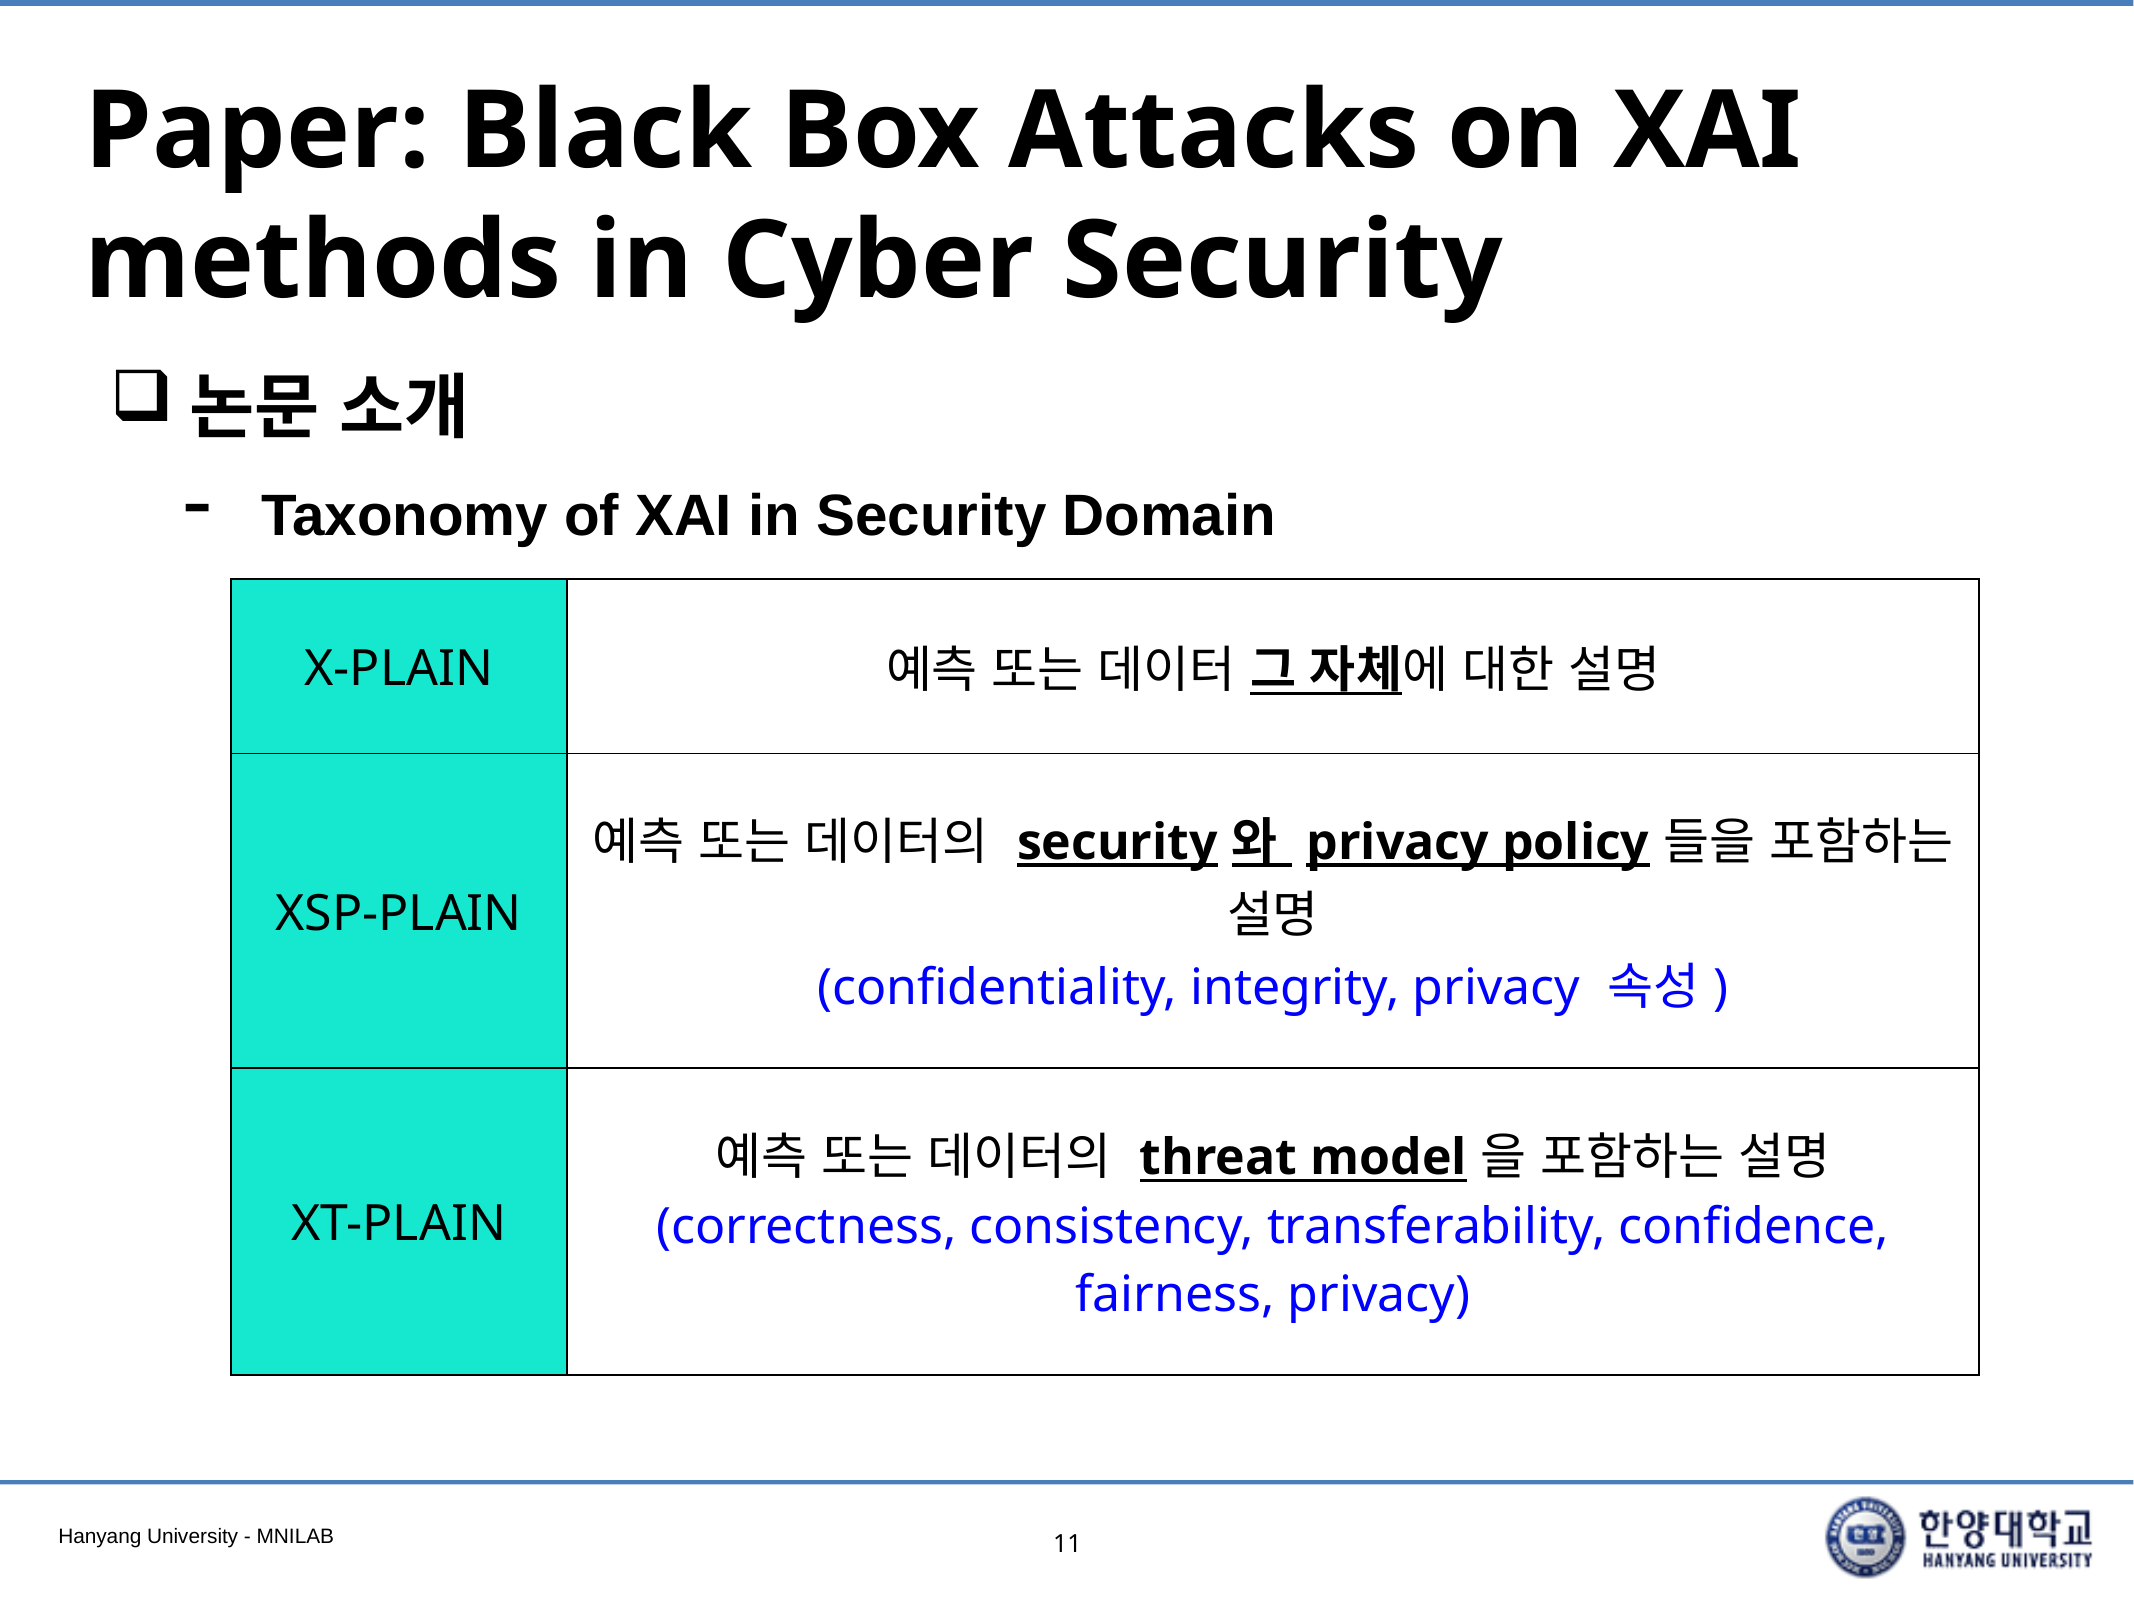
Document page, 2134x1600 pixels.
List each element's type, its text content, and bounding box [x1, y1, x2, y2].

table_cell XT-PLAIN [232, 1069, 566, 1374]
title Paper: Black Box Attacks on XAI methods in Cyber Security [75, 41, 2058, 338]
table_cell 예측 또는 데이터의 security와 privacy policy들을 포함하는 설명 (confidentiality, integrity, privacy 속성) [568, 754, 1978, 1067]
table_header 예측 또는 데이터 그 자체에 대한 설명 [568, 580, 1978, 753]
table_cell XSP-PLAIN [232, 754, 566, 1067]
table_header X-PLAIN [232, 580, 566, 753]
list 논문 소개 Taxonomy of XAI in Security Domain [101, 336, 2058, 580]
table_cell 예측 또는 데이터의 threat model을 포함하는 설명 (correctness, consistency, transferability, confidence, fairness, privacy) [568, 1069, 1978, 1374]
slide_number 11 [1037, 1518, 1098, 1567]
picture [1797, 1495, 2128, 1581]
